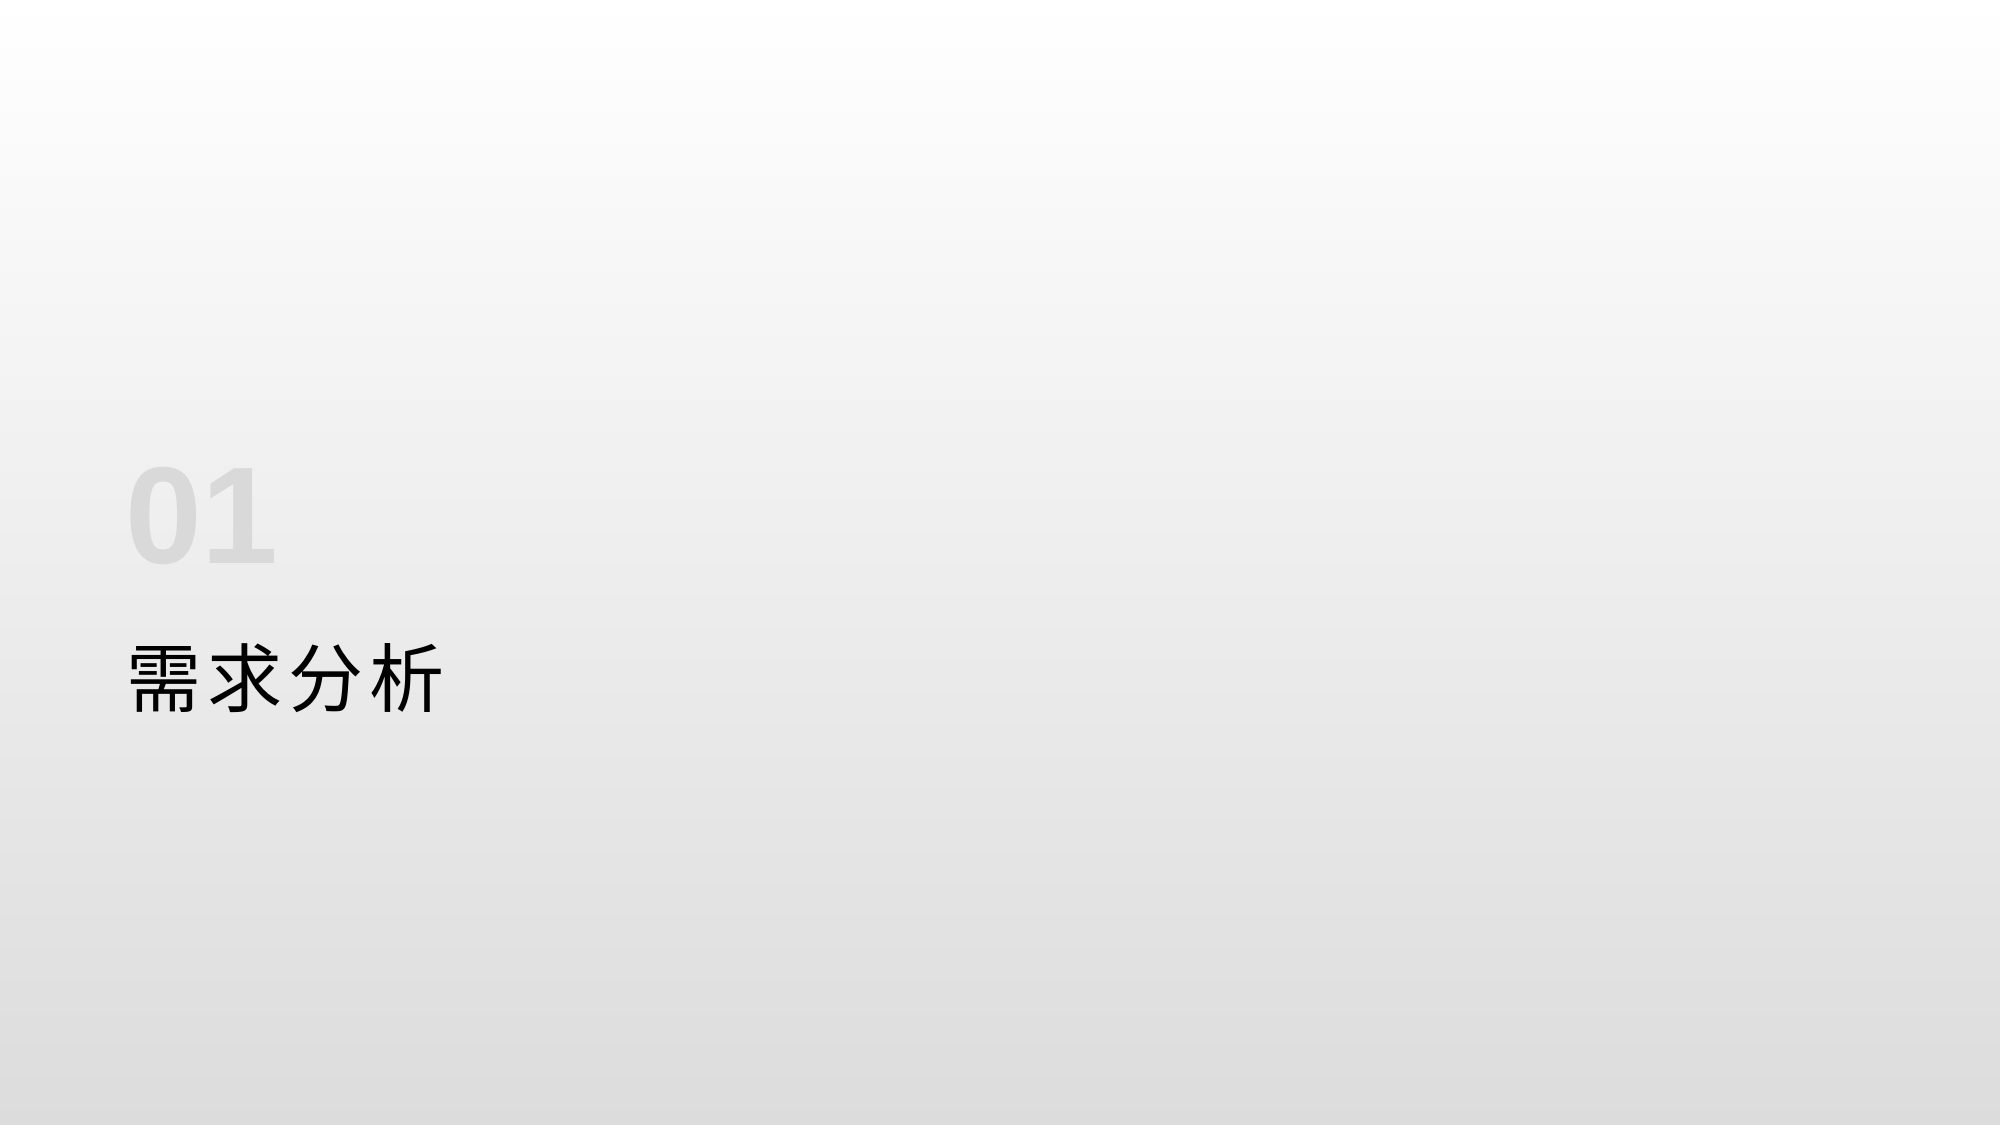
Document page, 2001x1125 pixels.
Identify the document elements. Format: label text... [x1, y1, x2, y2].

title 需求分析 [109, 624, 1891, 728]
text_box 01 [109, 384, 323, 600]
